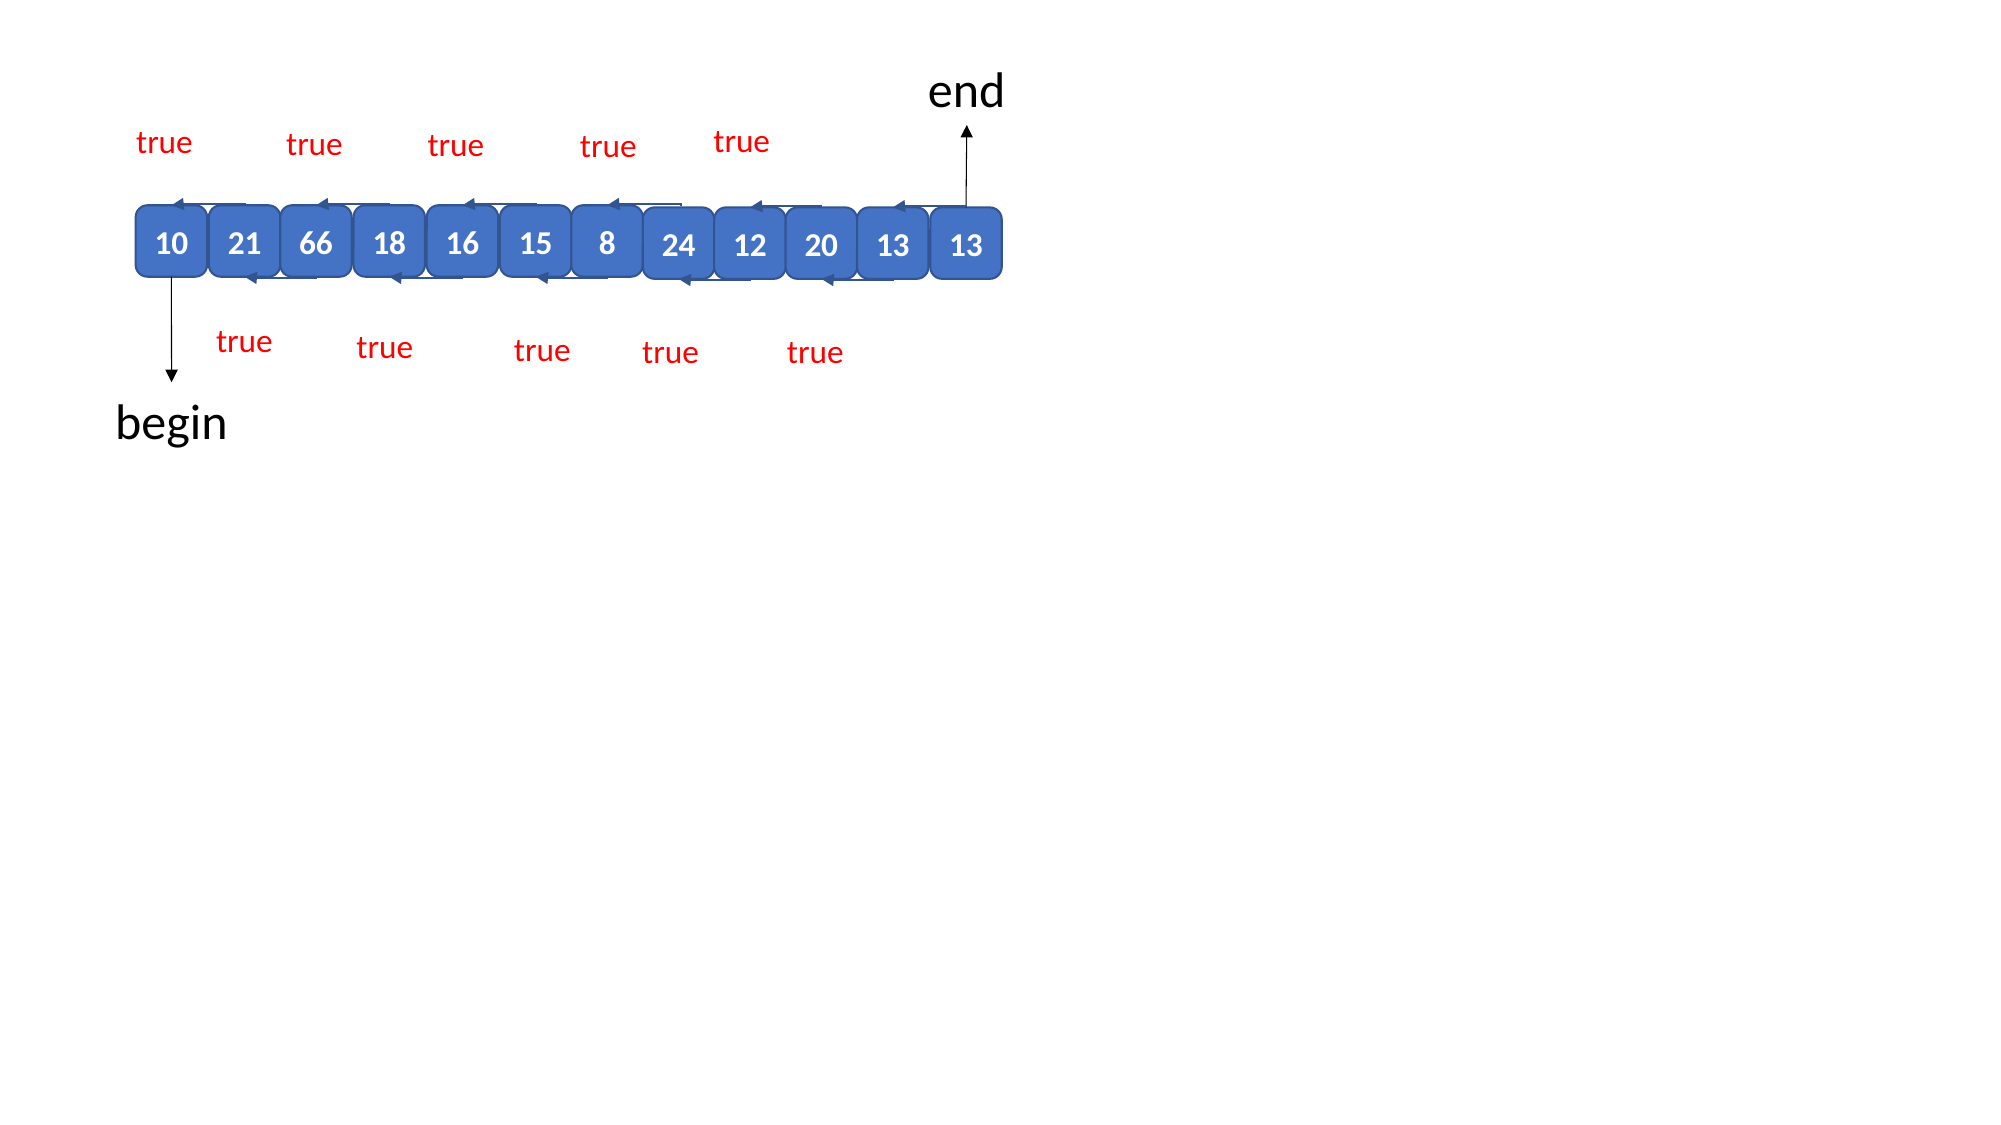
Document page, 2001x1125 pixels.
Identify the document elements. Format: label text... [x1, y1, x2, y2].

text_box true [698, 111, 785, 167]
text_box true [121, 112, 208, 168]
text_box 13 [929, 206, 1003, 280]
text_box true [772, 322, 859, 378]
text_box 10 [134, 204, 208, 278]
text_box true [201, 312, 288, 367]
text_box true [627, 322, 714, 378]
text_box true [499, 320, 586, 376]
text_box true [271, 114, 358, 169]
text_box 18 [352, 204, 426, 278]
text_box 8 [570, 204, 643, 278]
text_box 20 [784, 206, 857, 280]
text_box 66 [279, 204, 352, 278]
text_box 24 [641, 206, 714, 280]
text_box true [341, 318, 429, 373]
text_box true [565, 117, 652, 172]
text_box end [913, 50, 1021, 125]
text_box 13 [855, 206, 929, 280]
text_box begin [100, 382, 243, 457]
text_box 16 [425, 204, 499, 278]
text_box 15 [498, 204, 571, 278]
text_box 21 [207, 204, 280, 278]
text_box 12 [713, 206, 786, 280]
text_box true [412, 116, 500, 171]
